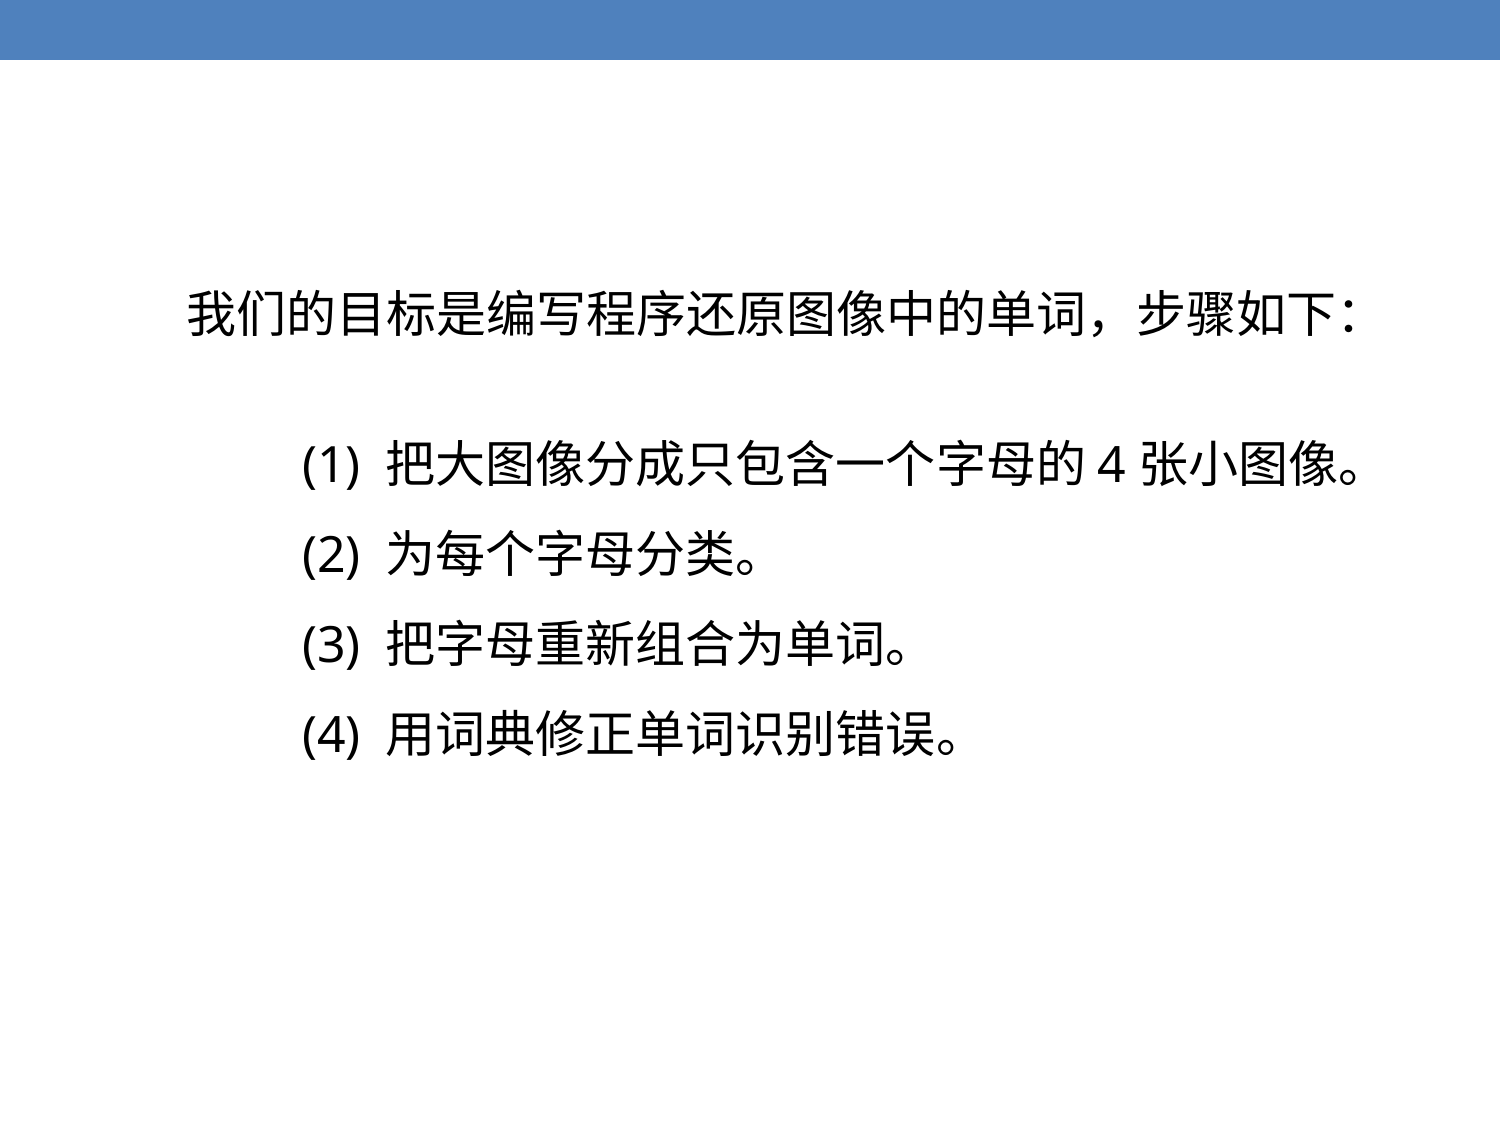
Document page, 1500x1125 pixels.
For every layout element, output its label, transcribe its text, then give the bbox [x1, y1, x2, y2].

text_box 我们的目标是编写程序还原图像中的单词，步骤如下： (1) 把大图像分成只包含一个字母的4张小图像。 (2) 为每个字母分类。 (3) 把字母重新组合为单词。 (4) 用词典修正单词识别错误。 [137, 274, 1377, 770]
